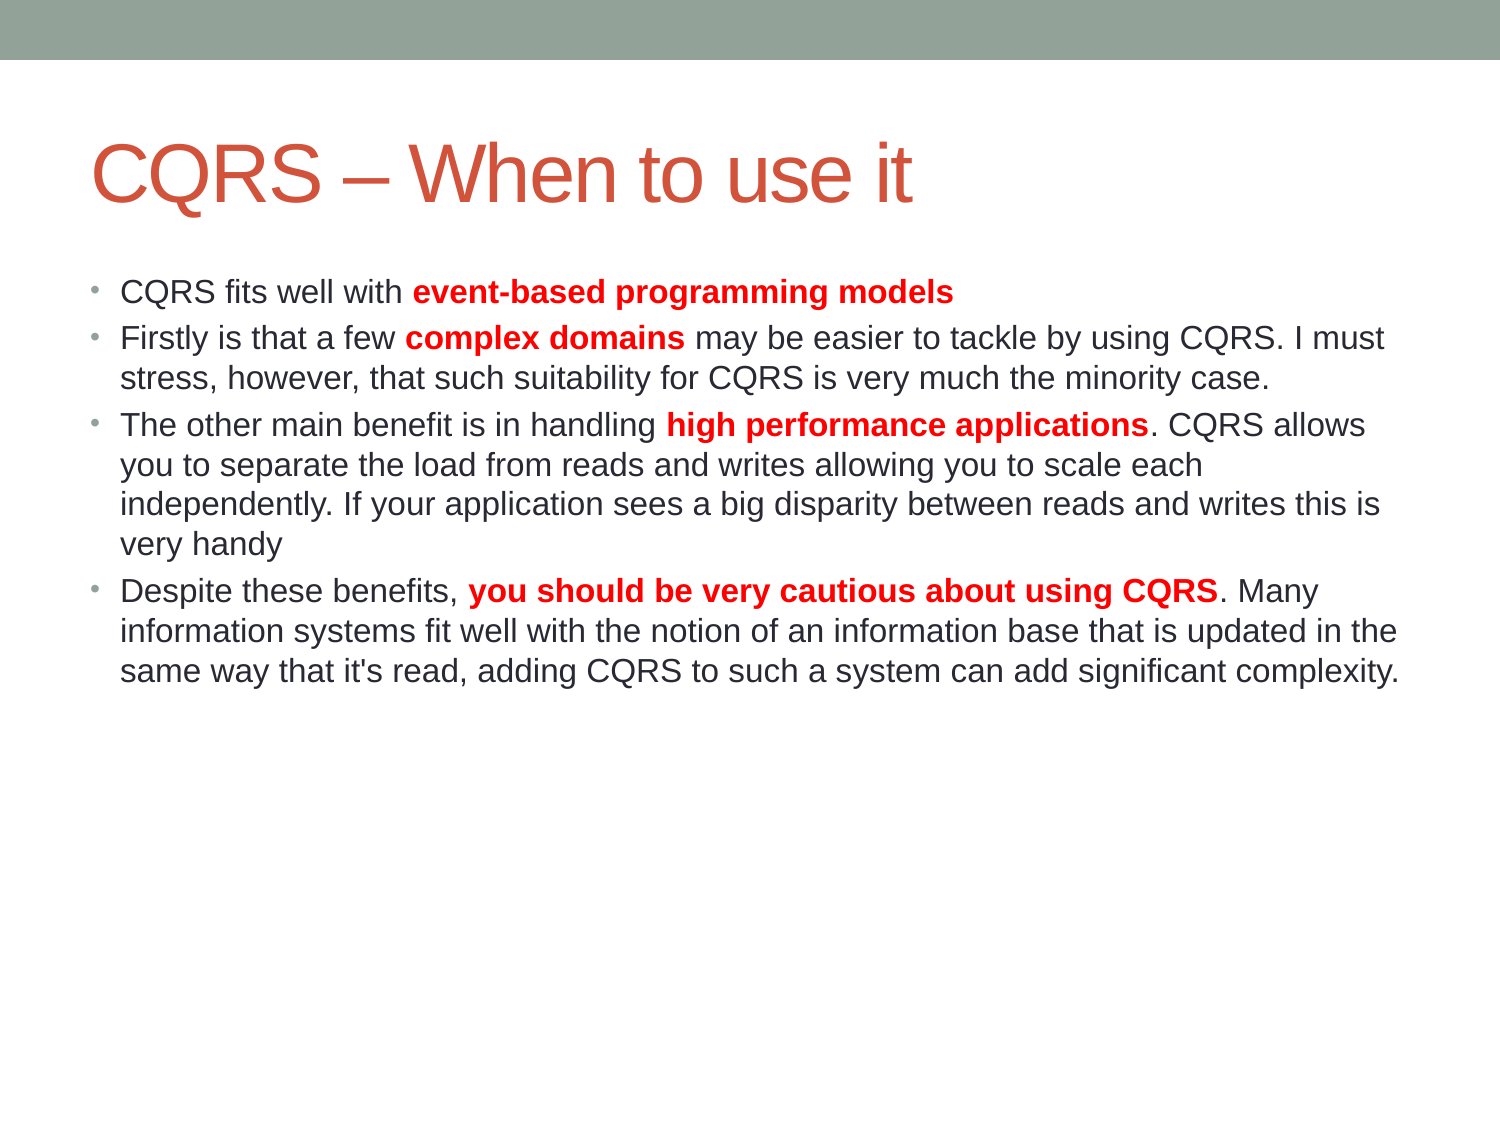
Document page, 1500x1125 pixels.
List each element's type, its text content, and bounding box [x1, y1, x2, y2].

title CQRS – When to use it [75, 87, 1425, 250]
list CQRS fits well with event-based programming models Firstly is that a few complex domains may be easier to tackle by using CQRS. I must stress, however, that such suitability for CQRS is very much the minority case. The other main benefit is in handling high performance applications. CQRS allows you to separate the load from reads and writes allowing you to scale each independently. If your application sees a big disparity between reads and writes this is very handy Despite these benefits, you should be very cautious about using CQRS. Many information systems fit well with the notion of an information base that is updated in the same way that it's read, adding CQRS to such a system can add significant complexity. [75, 262, 1425, 1063]
